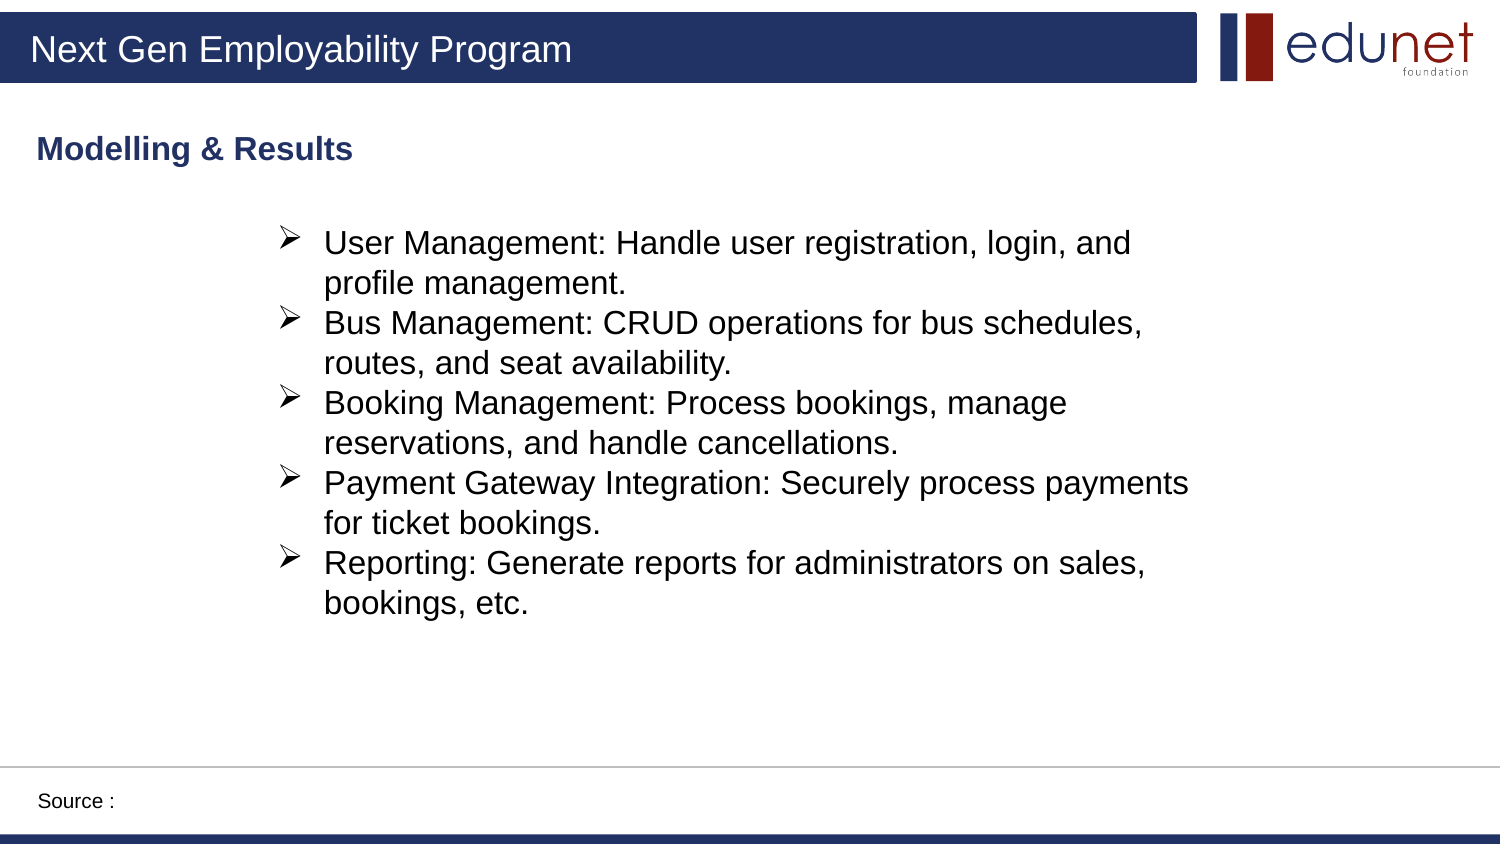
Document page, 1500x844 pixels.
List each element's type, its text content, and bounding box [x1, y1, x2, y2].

title Modelling & Results [21, 111, 504, 165]
text_box User Management: Handle user registration, login, and profile management. Bus Management: CRUD operations for bus schedules, routes, and seat availability. Booking Management: Process bookings, manage reservations, and handle cancellations. Payment Gateway Integration: Securely process payments for ticket bookings. Reporting: Generate reports for administrators on sales, bookings, etc. [262, 214, 1232, 629]
text_box Source : [22, 776, 139, 826]
picture [1279, 14, 1482, 83]
